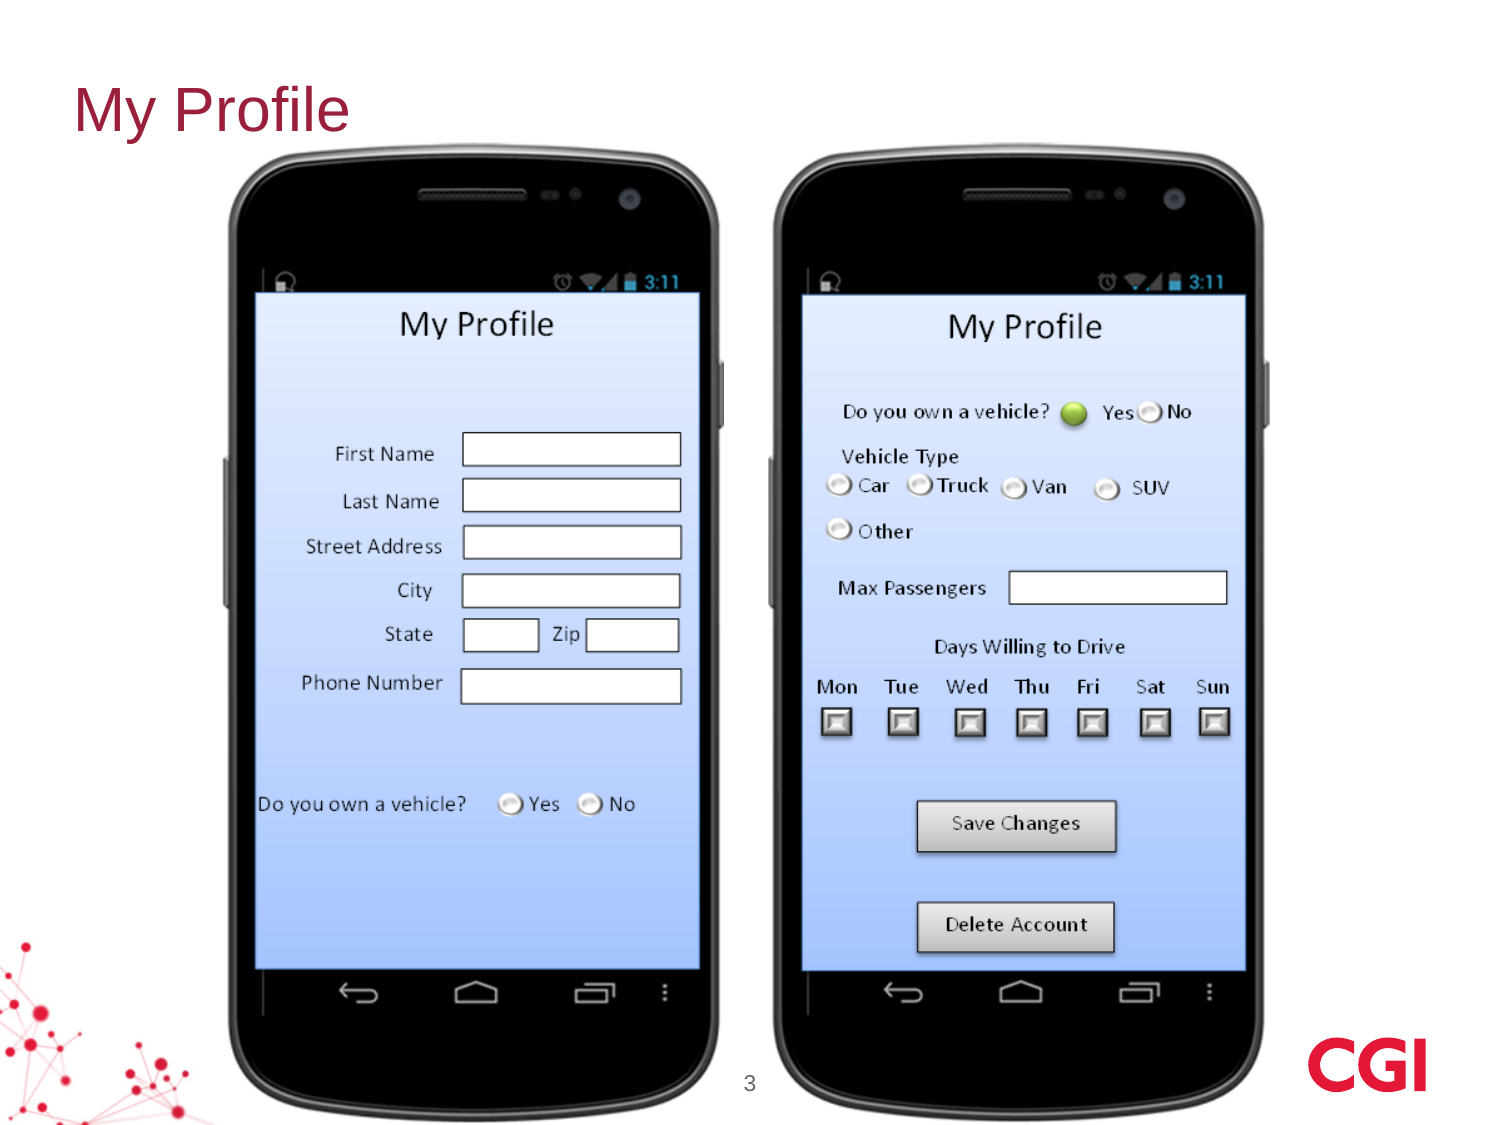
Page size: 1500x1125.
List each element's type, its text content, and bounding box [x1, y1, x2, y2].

slide_number 3 [729, 1068, 763, 1109]
picture [0, 142, 1500, 1125]
title My Profile [73, 30, 1425, 182]
